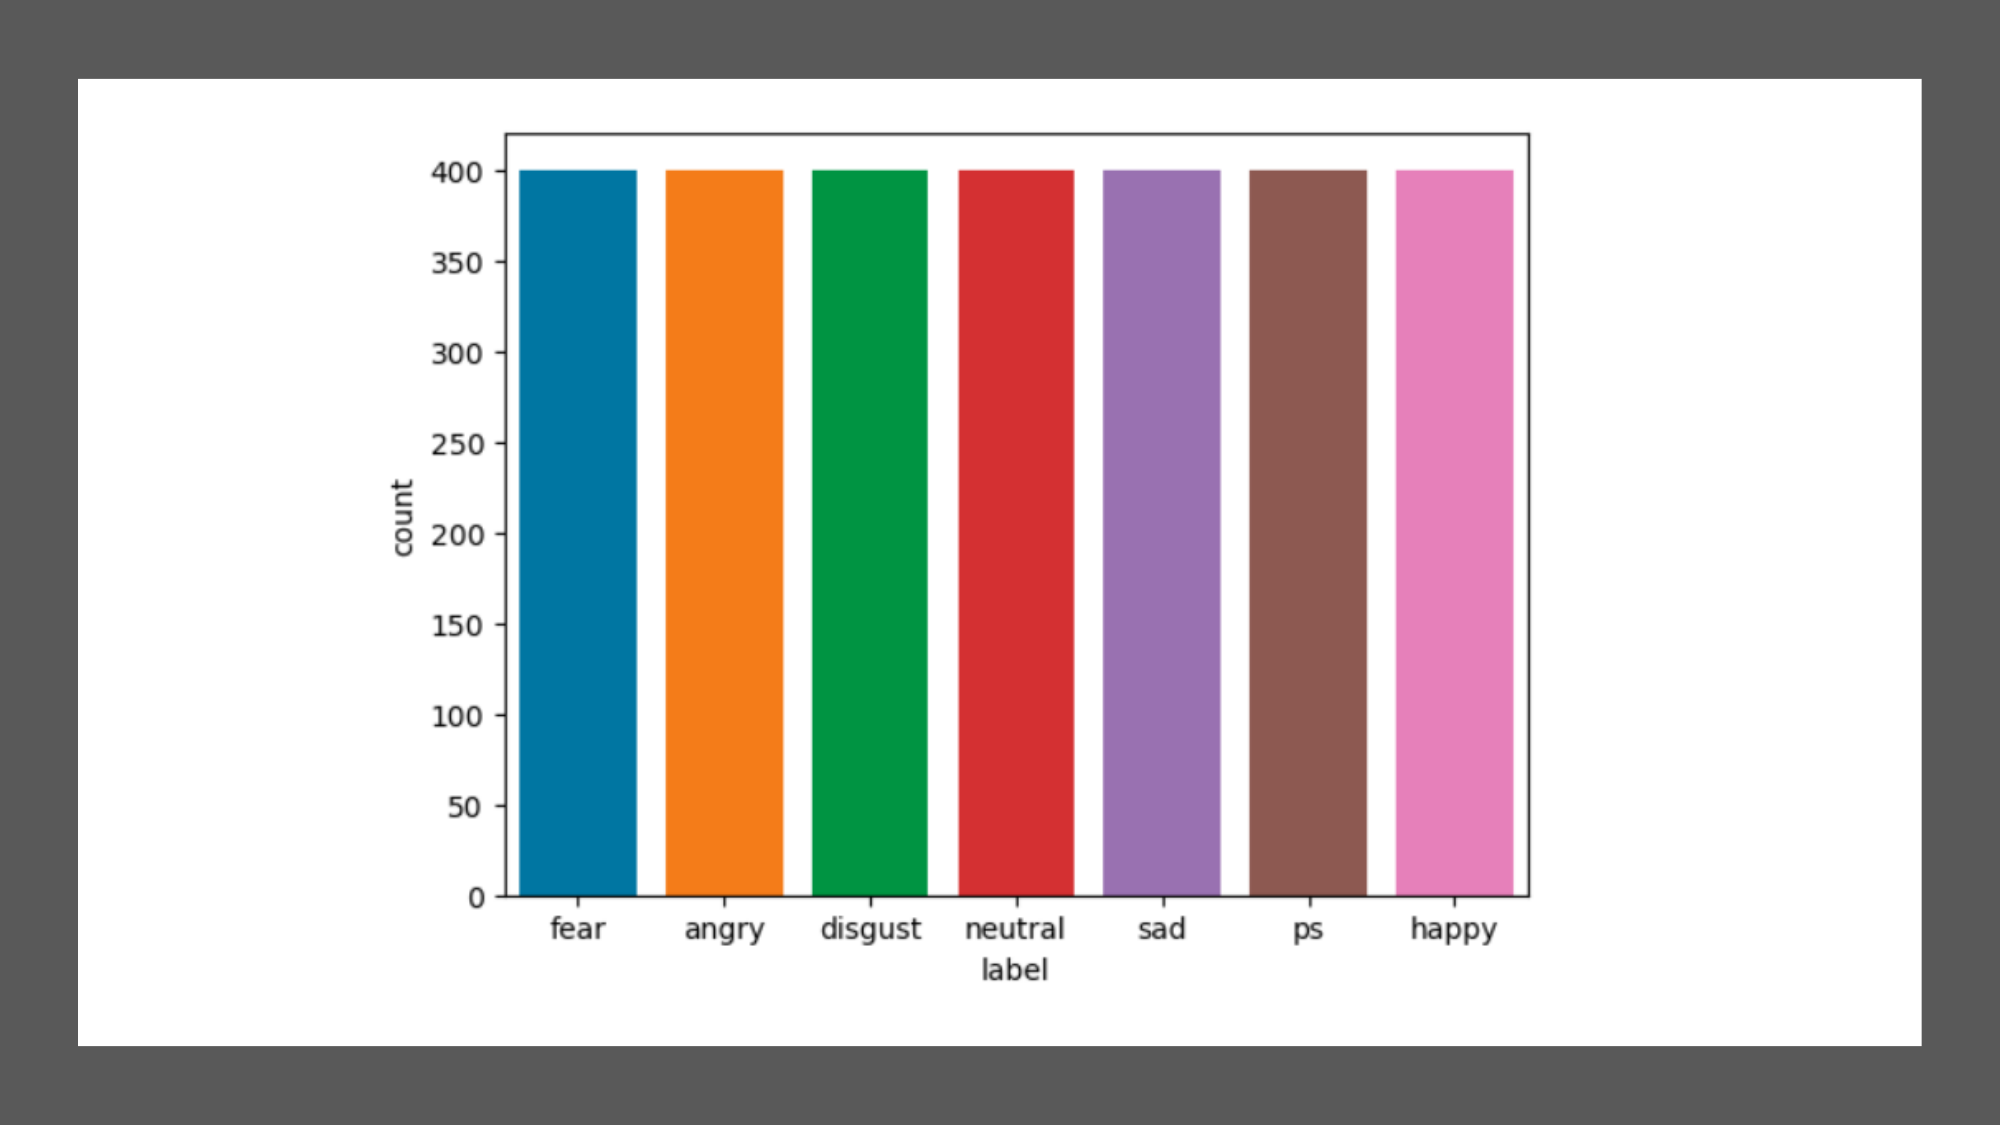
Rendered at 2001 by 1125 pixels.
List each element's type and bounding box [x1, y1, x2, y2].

list [374, 105, 1626, 1020]
text_box [0, 0, 2000, 1125]
text_box [77, 78, 1923, 1047]
